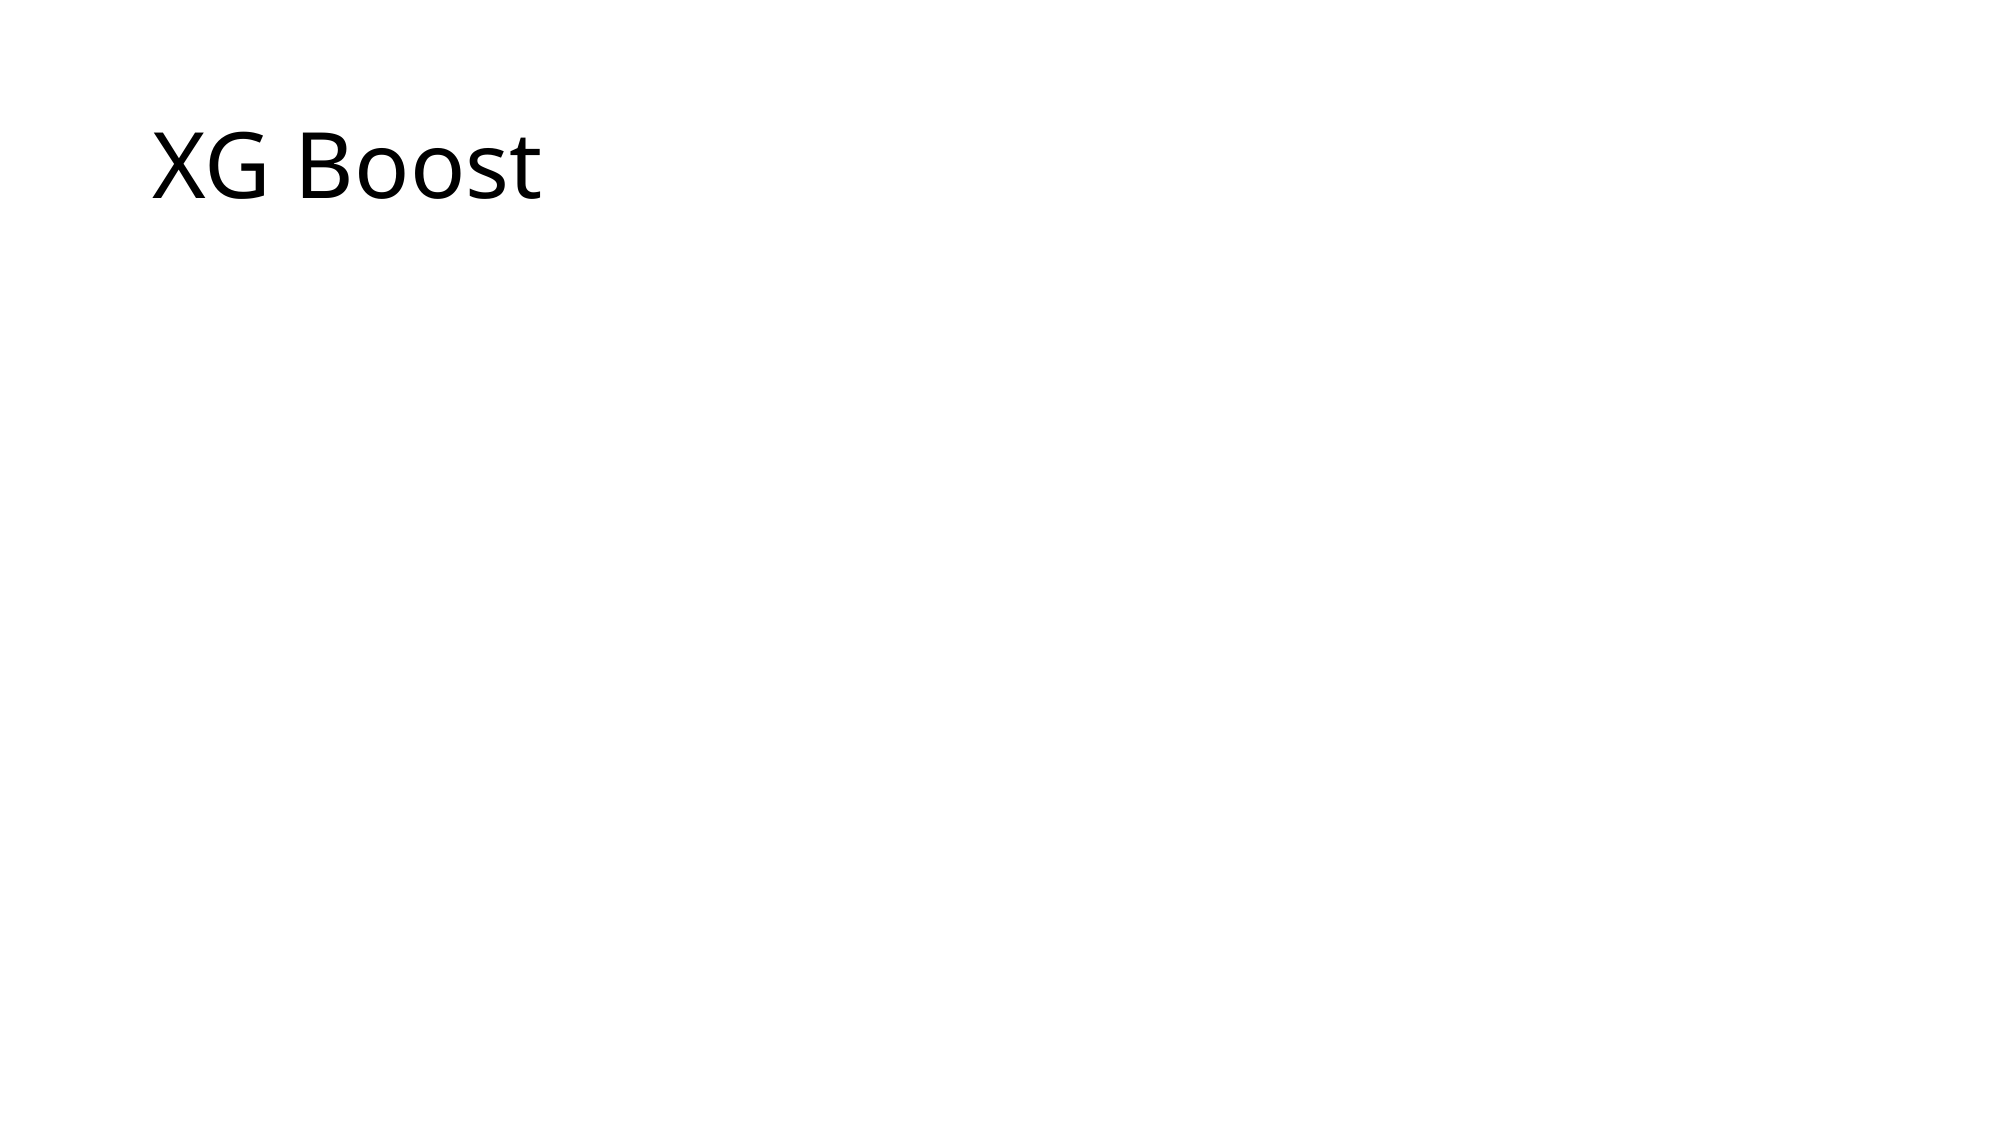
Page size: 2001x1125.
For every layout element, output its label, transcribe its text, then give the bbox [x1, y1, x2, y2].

title XG Boost [137, 59, 1863, 278]
